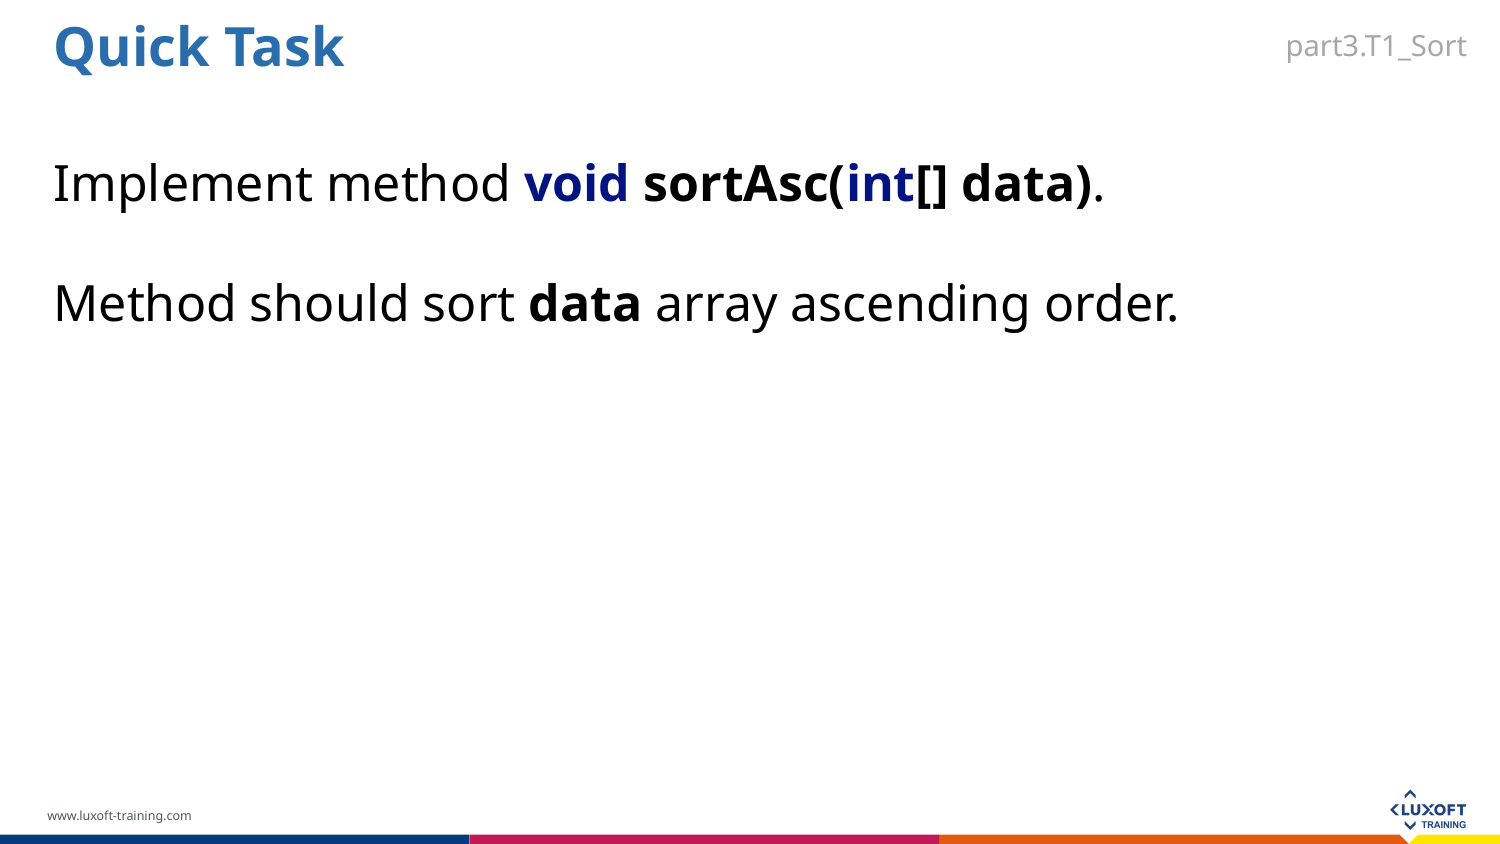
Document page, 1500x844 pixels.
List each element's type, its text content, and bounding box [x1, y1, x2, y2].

text_box part3.T1_Sort [1130, 21, 1495, 68]
text_box Implement method void sortAsc(int[] data). Method should sort data array ascending order. [47, 145, 1444, 337]
picture [1390, 789, 1466, 830]
text_box Quick Task [47, 6, 1142, 84]
